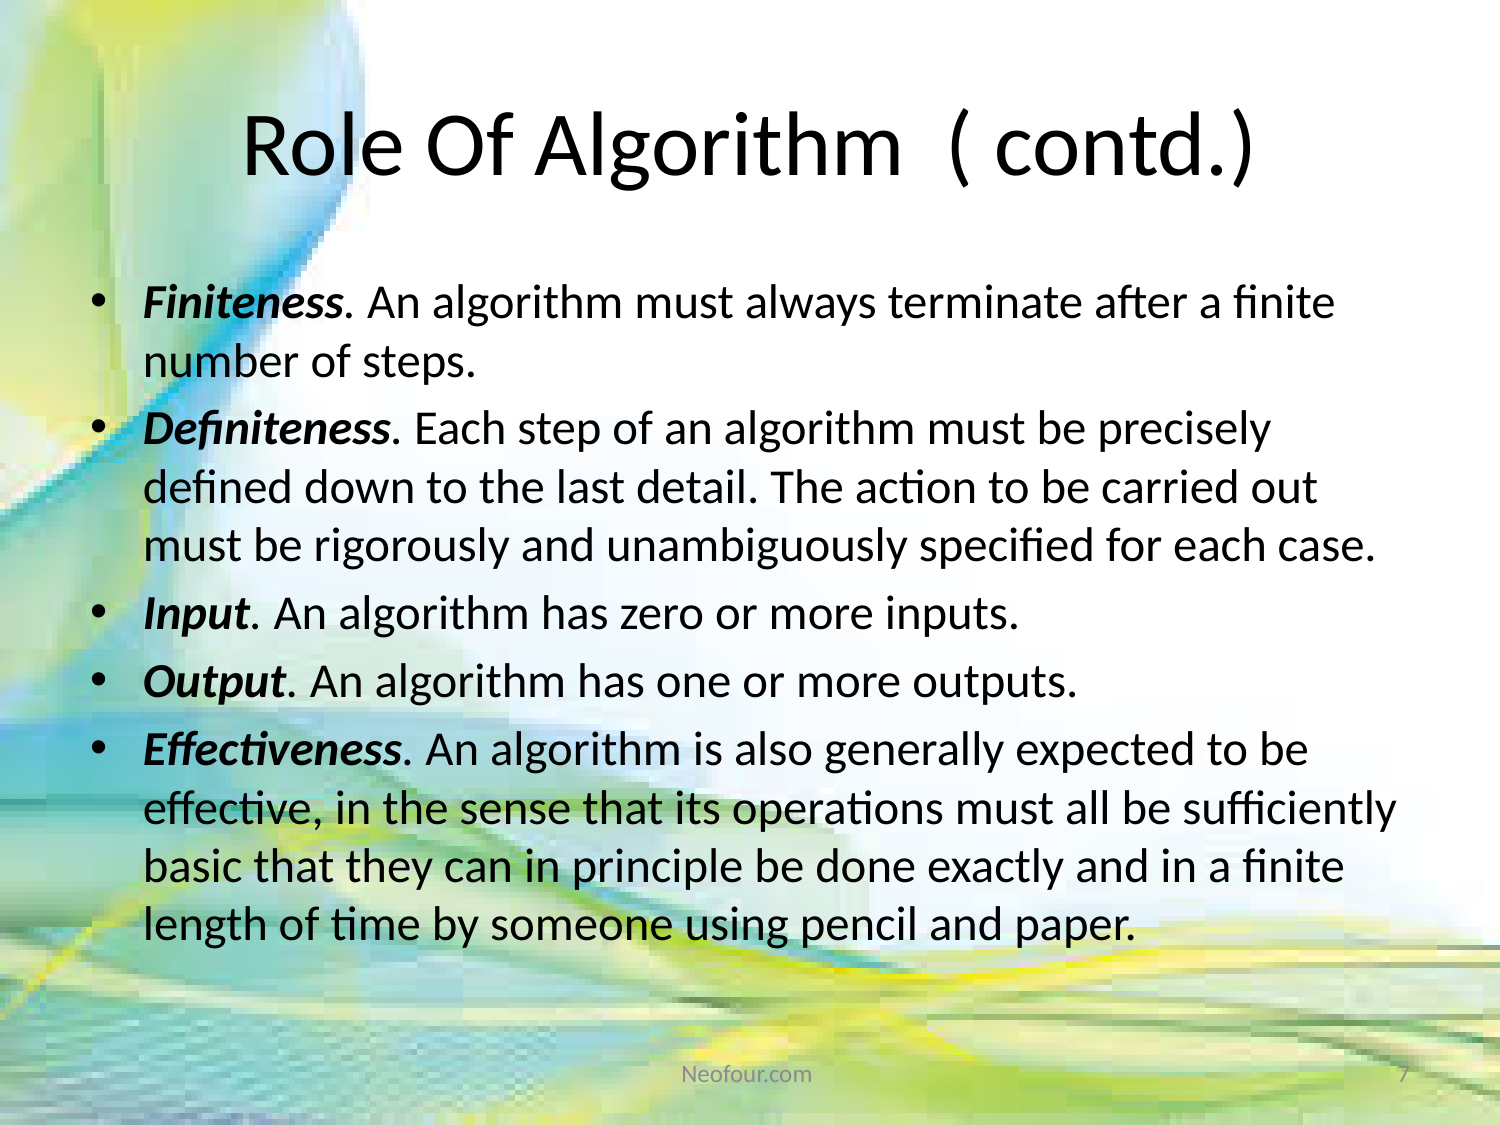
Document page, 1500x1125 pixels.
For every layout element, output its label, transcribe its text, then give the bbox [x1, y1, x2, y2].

picture [0, 0, 1500, 1125]
footer Neofour.com [512, 1042, 988, 1103]
list Finiteness. An algorithm must always terminate after a finite number of steps. Definiteness. Each step of an algorithm must be precisely defined down to the last detail. The action to be carried out must be rigorously and unambiguously specified for each case. Input. An algorithm has zero or more inputs. Output. An algorithm has one or more outputs. Effectiveness. An algorithm is also generally expected to be effective, in the sense that its operations must all be sufficiently basic that they can in principle be done exactly and in a finite length of time by someone using pencil and paper. [75, 262, 1425, 1005]
title Role Of Algorithm ( contd.) [75, 45, 1425, 233]
slide_number 7 [1074, 1042, 1425, 1103]
